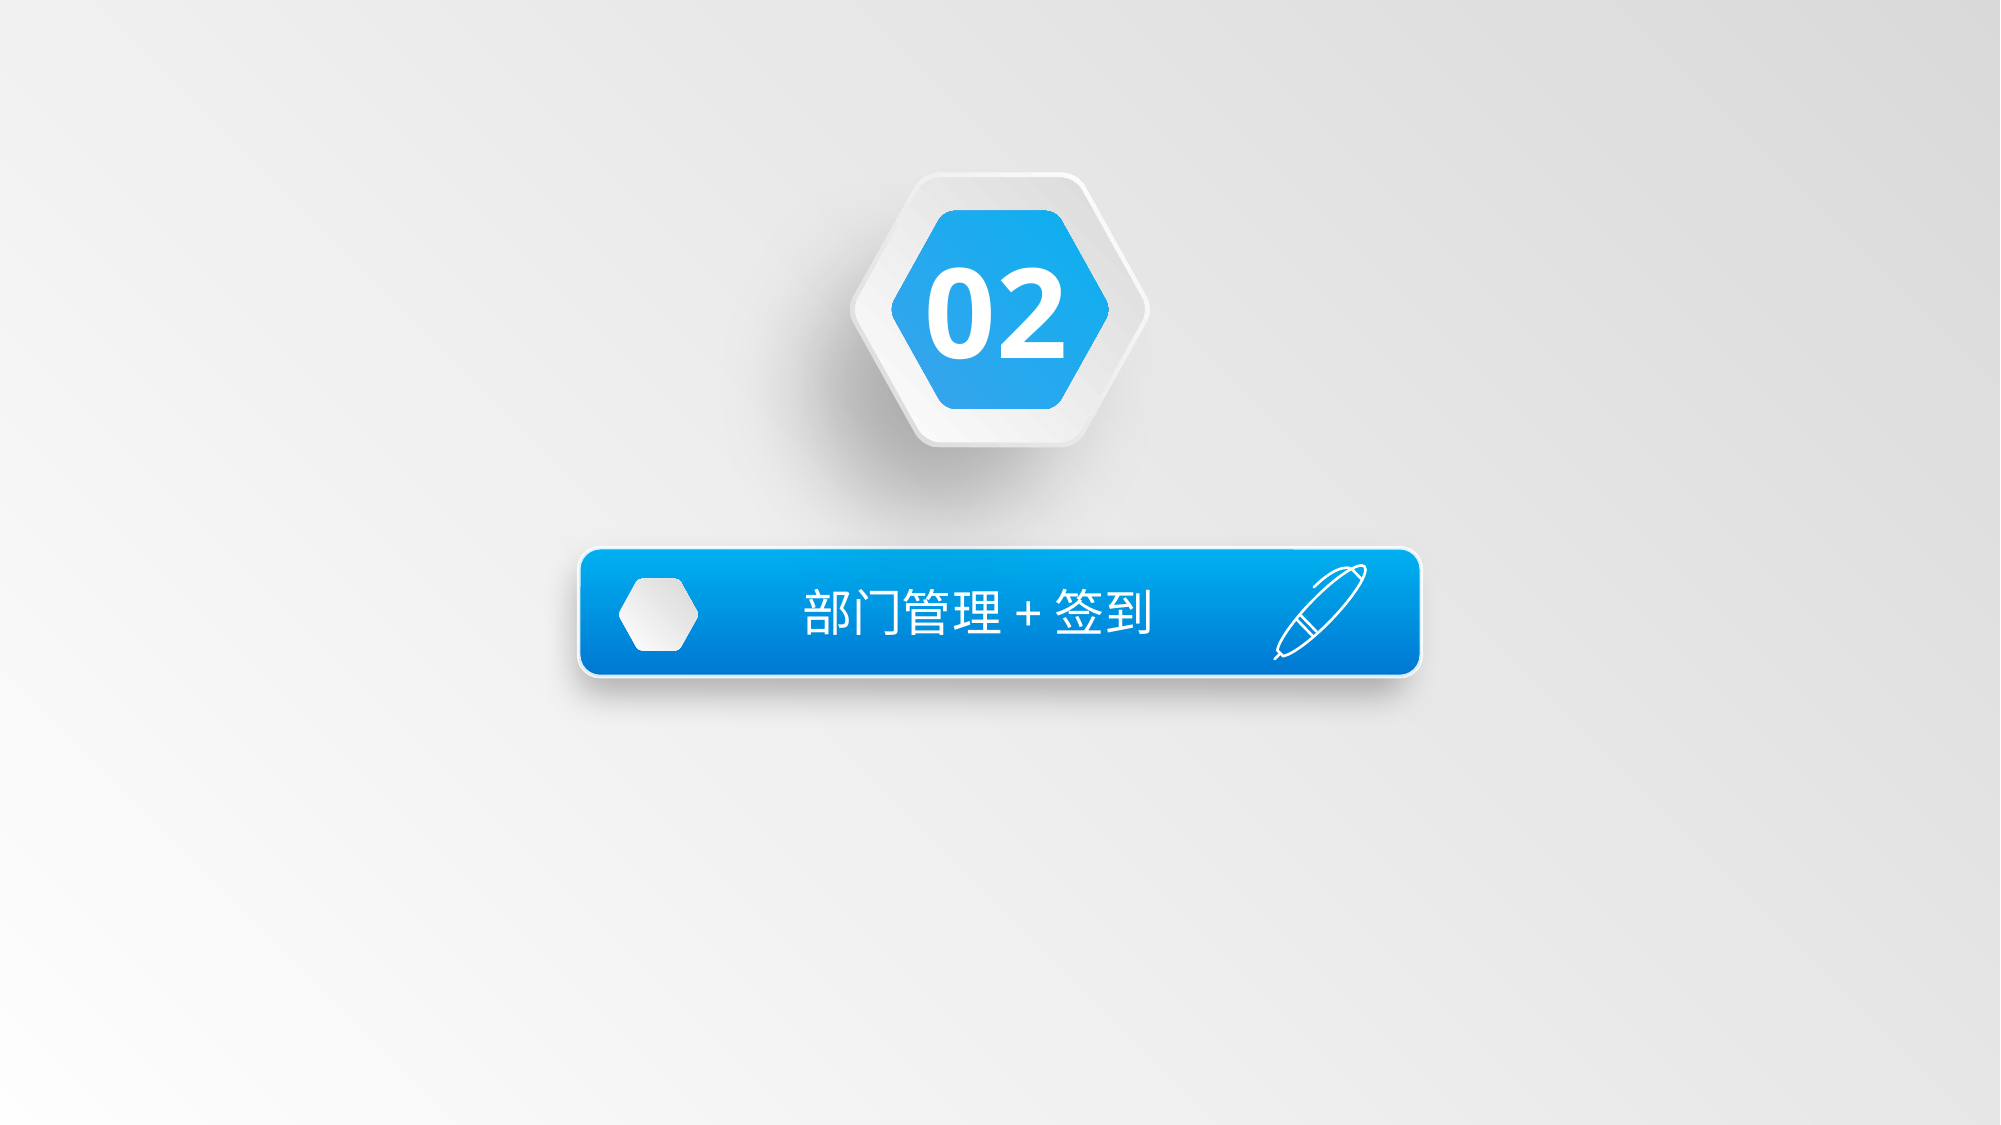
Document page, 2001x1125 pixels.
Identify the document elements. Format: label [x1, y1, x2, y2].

text_box [848, 172, 1152, 448]
text_box [578, 547, 1422, 677]
